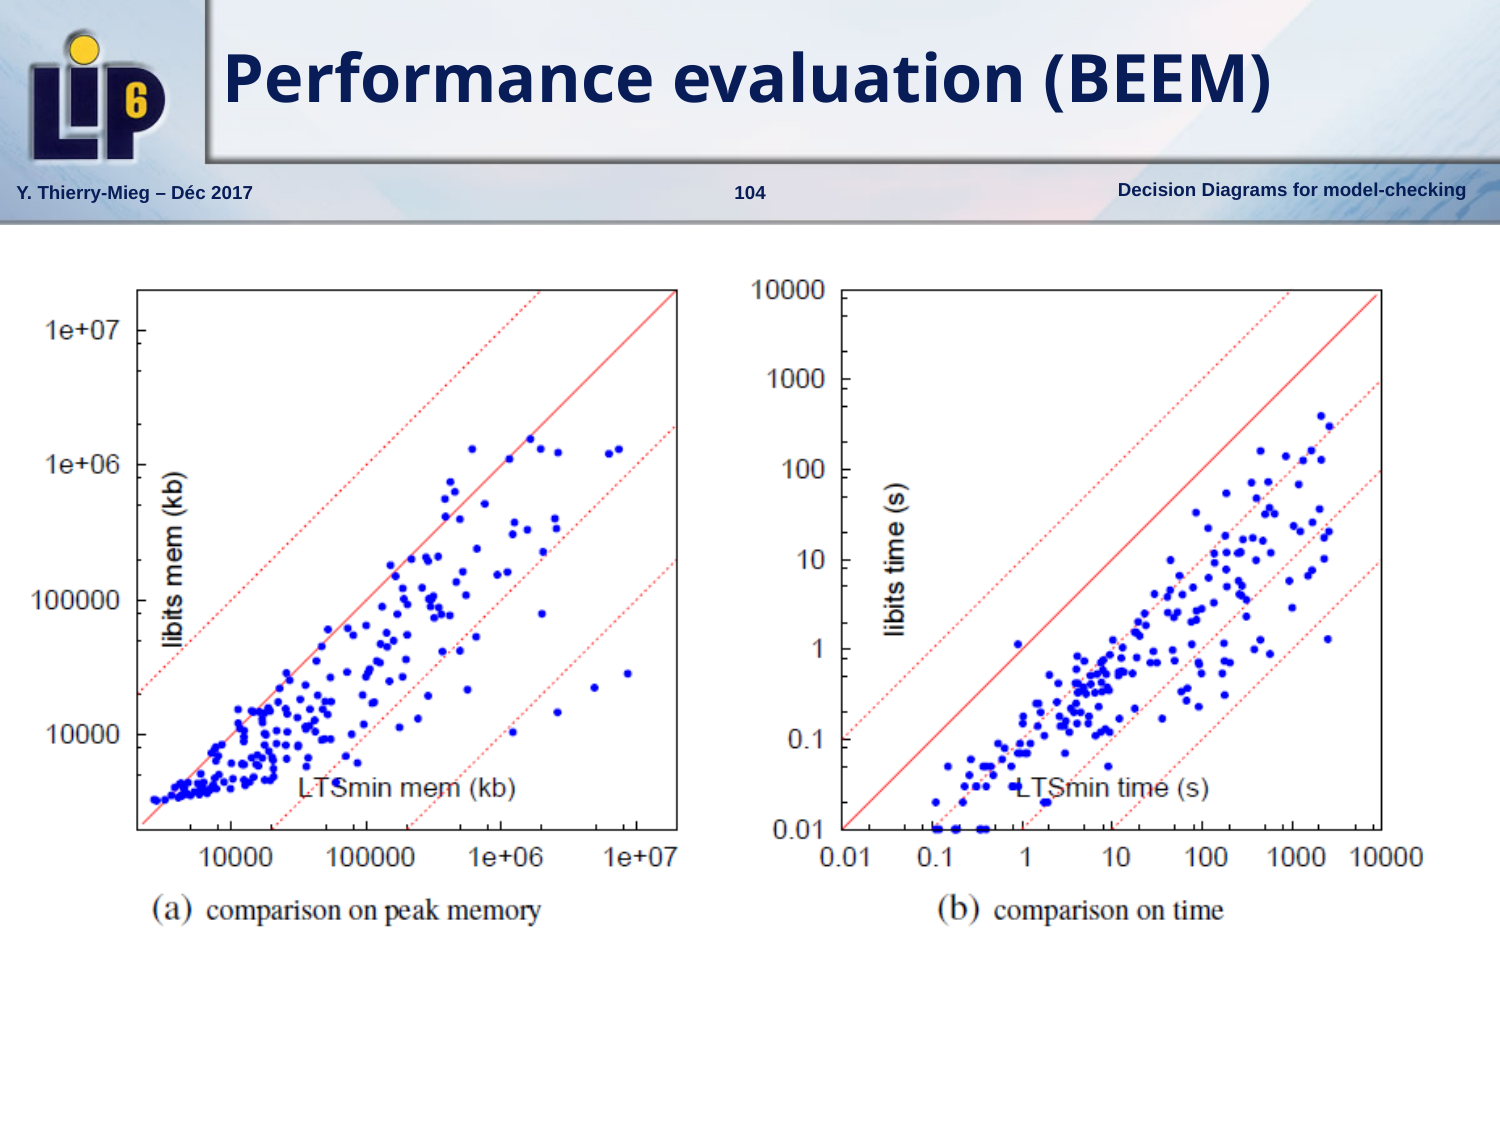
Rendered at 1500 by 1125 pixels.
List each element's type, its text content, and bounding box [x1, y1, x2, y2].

picture [0, 0, 1500, 224]
picture [30, 266, 1457, 941]
title Performance evaluation (BEEM) [207, 0, 1500, 163]
